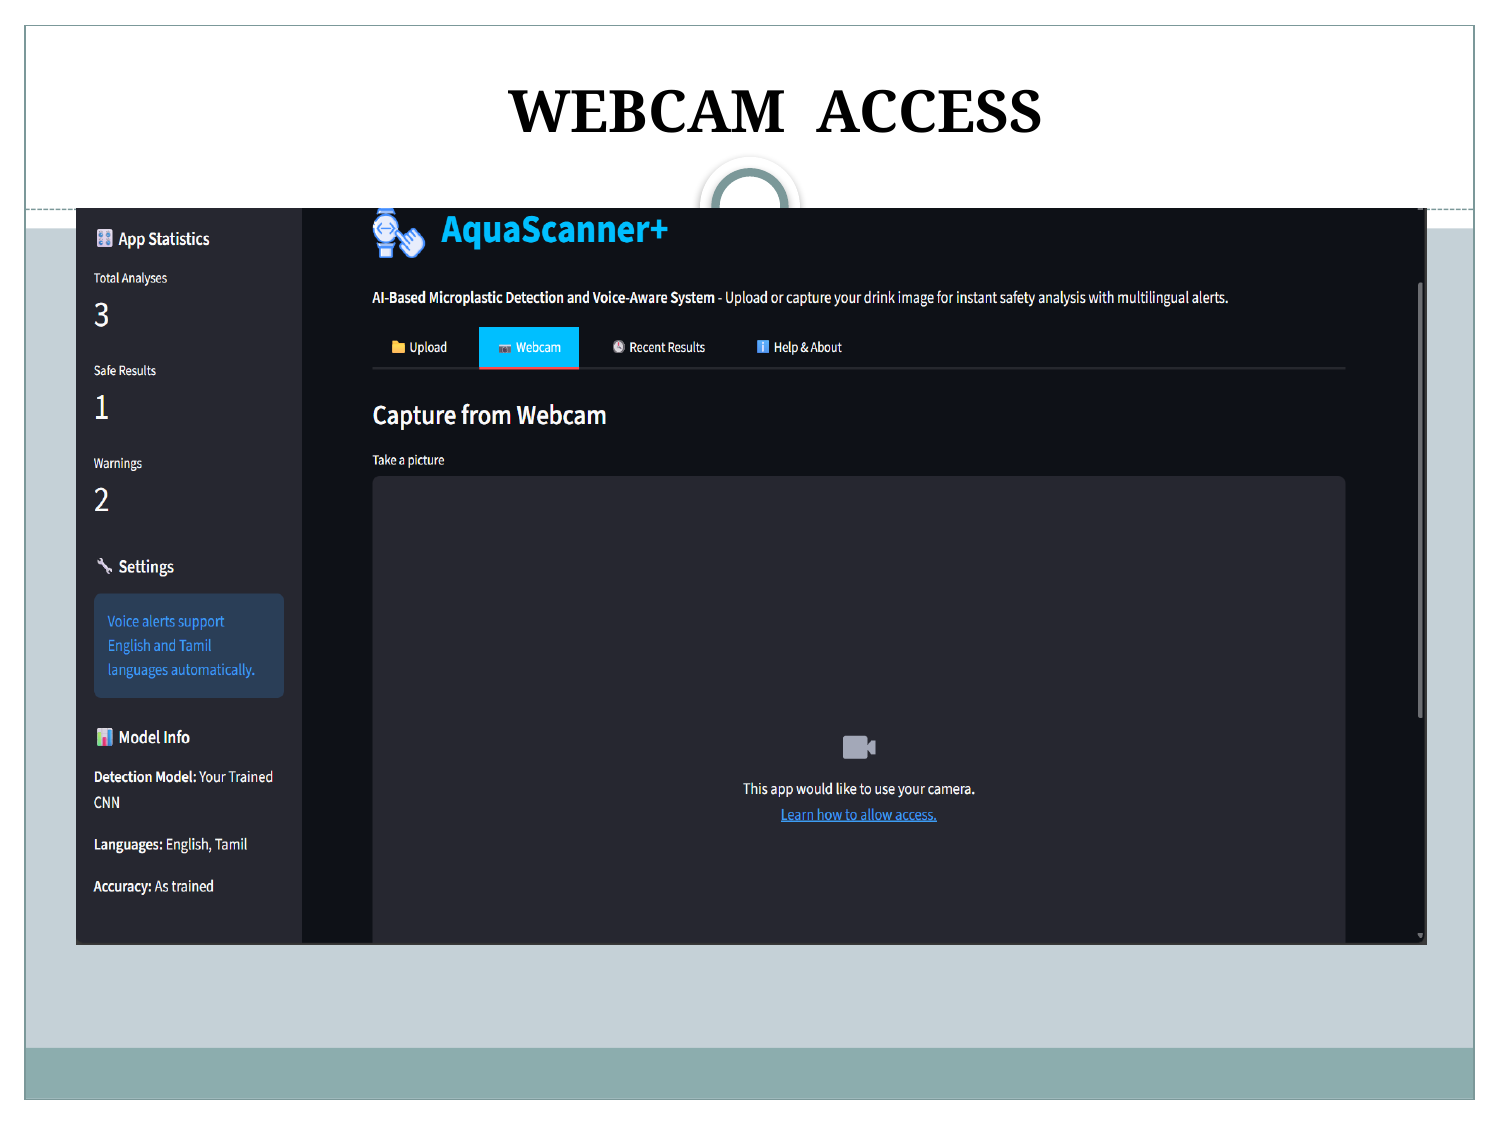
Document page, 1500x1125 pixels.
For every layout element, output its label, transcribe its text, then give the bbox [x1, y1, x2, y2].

text_box WEBCAM ACCESS [371, 66, 1223, 152]
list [76, 207, 1427, 946]
